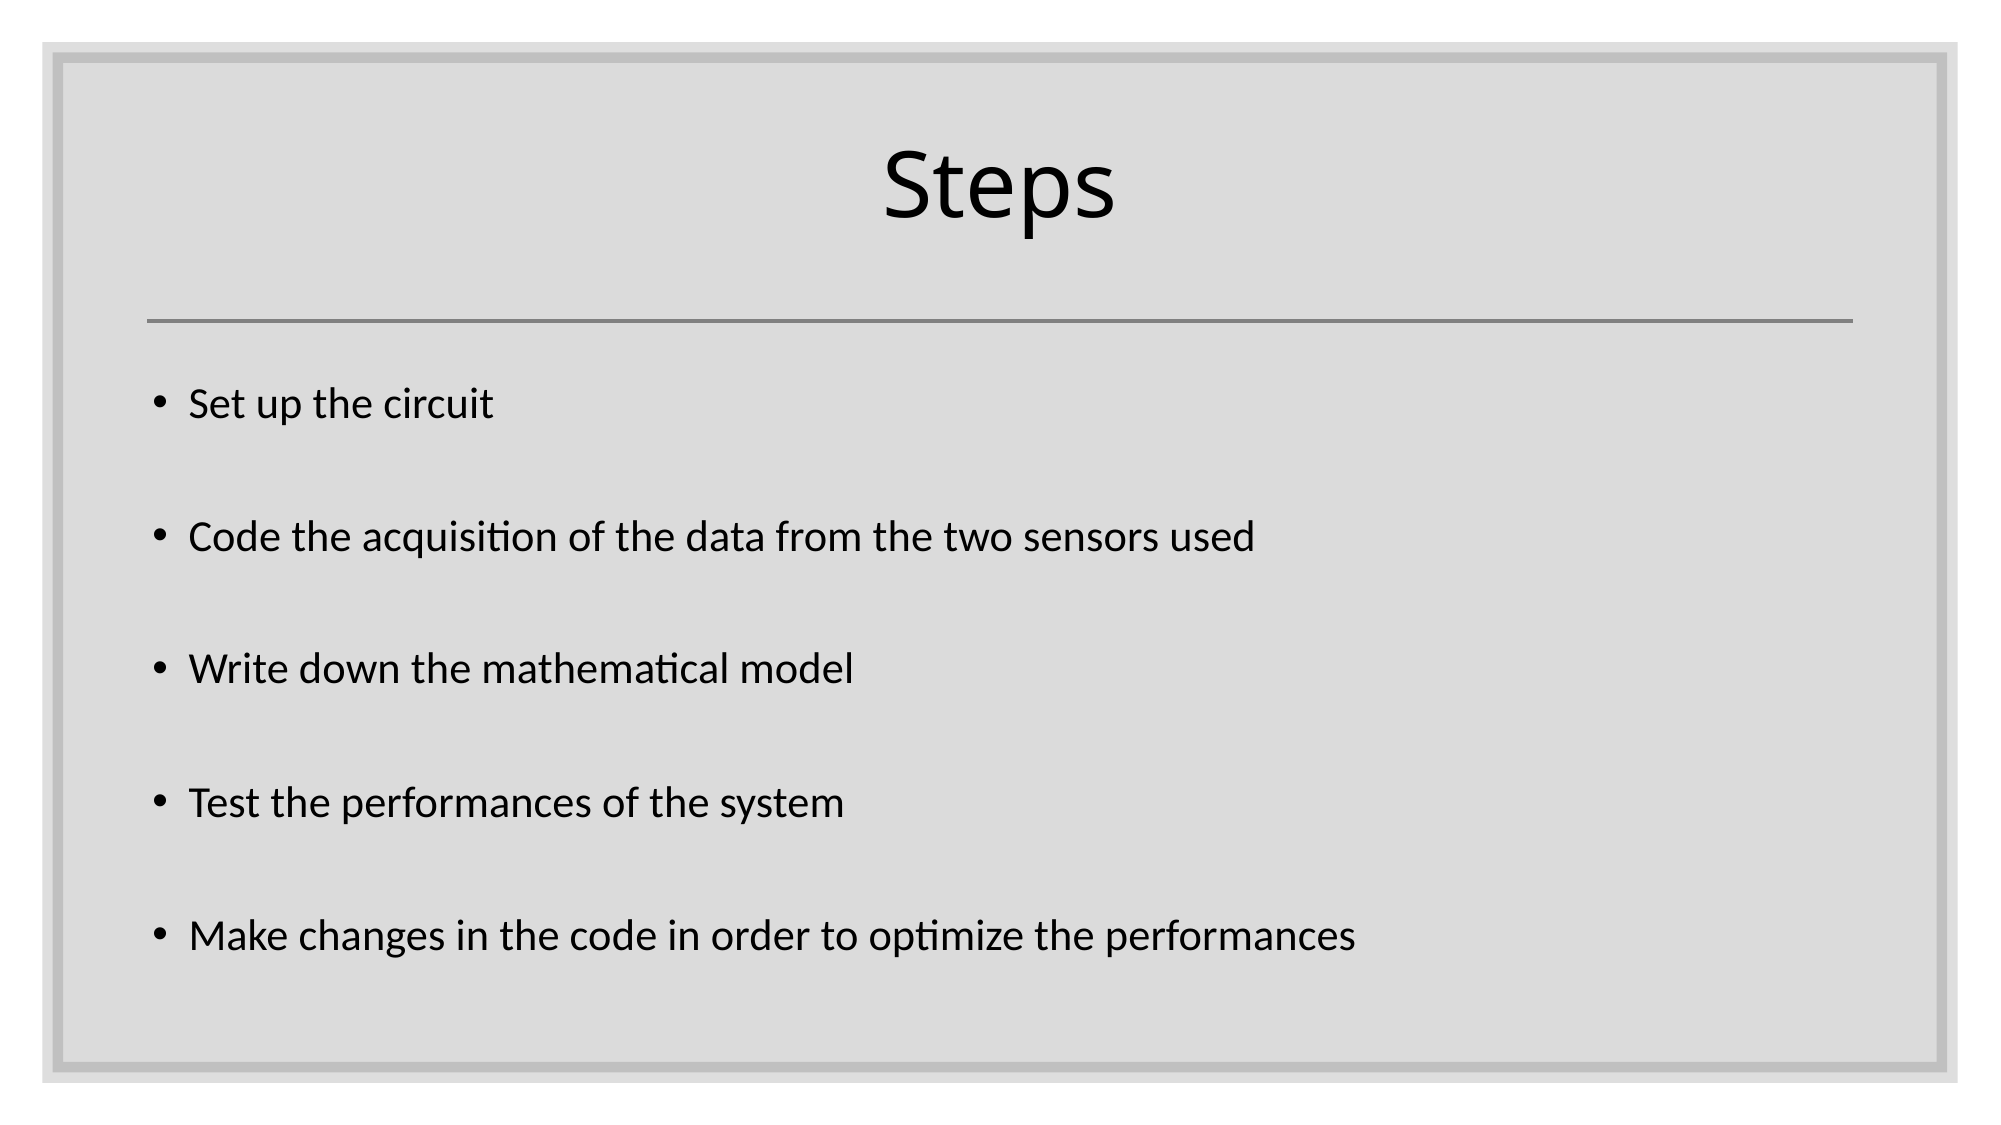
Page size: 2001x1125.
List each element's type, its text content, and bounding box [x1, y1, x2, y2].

text_box [52, 51, 1948, 1073]
list Set up the circuit Code the acquisition of the data from the two sensors used Write down the mathematical model Test the performances of the system Make changes in the code in order to optimize the performances [137, 372, 1863, 973]
title Steps [137, 103, 1863, 273]
